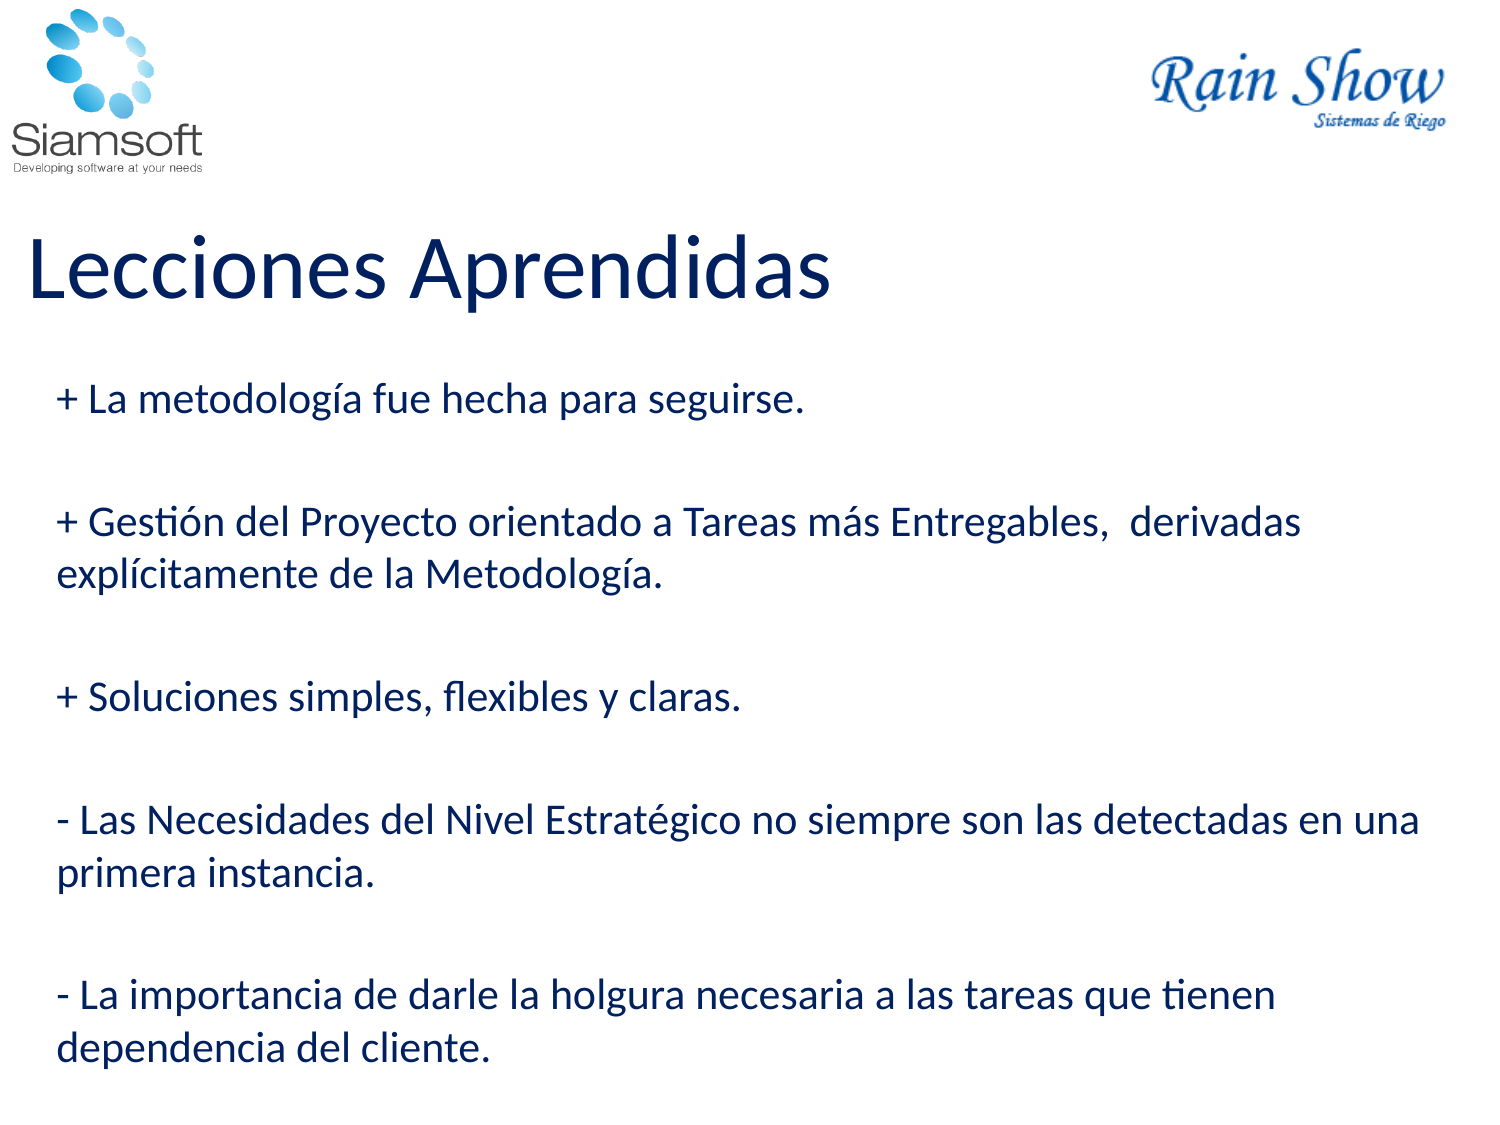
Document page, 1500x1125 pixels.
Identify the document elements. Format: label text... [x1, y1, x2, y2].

subtitle + La metodología fue hecha para seguirse. + Gestión del Proyecto orientado a Tareas más Entregables, derivadas explícitamente de la Metodología. + Soluciones simples, flexibles y claras. - Las Necesidades del Nivel Estratégico no siempre son las detectadas en una primera instancia. - La importancia de darle la holgura necesaria a las tareas que tienen dependencia del cliente. [41, 361, 1447, 1083]
title Lecciones Aprendidas [12, 196, 975, 327]
picture [12, 8, 203, 174]
picture [1139, 44, 1466, 139]
